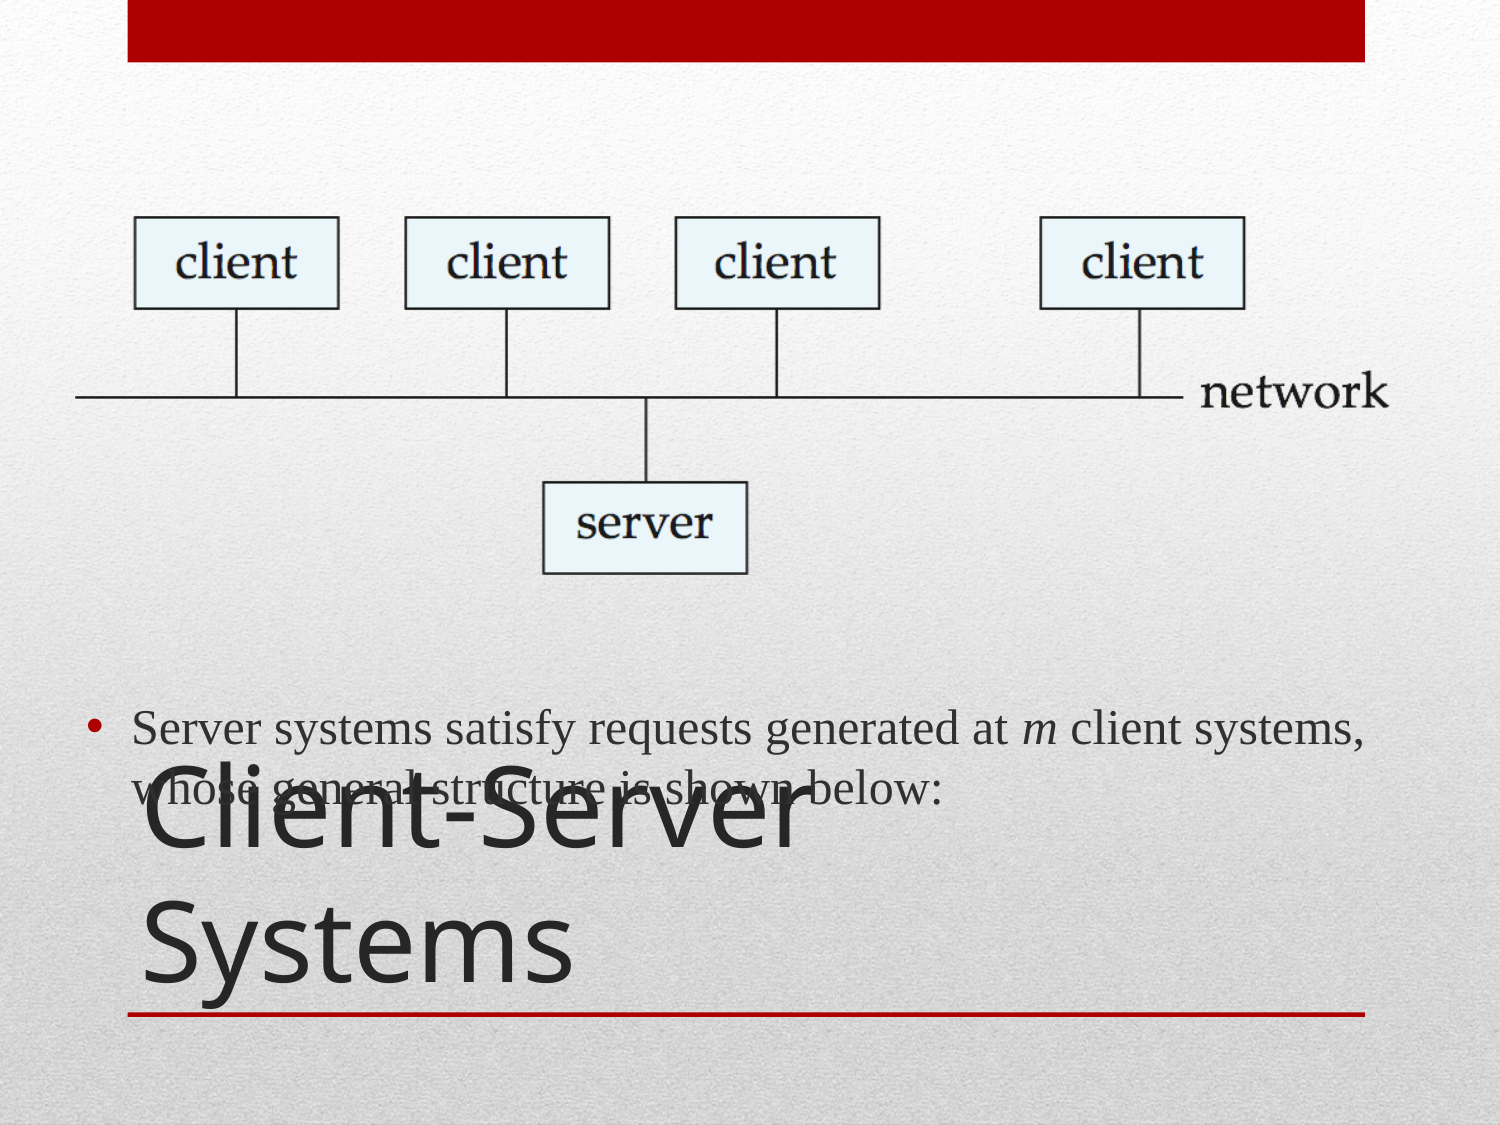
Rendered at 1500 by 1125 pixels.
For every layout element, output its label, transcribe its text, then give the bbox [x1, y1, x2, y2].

picture [74, 214, 1394, 575]
list Server systems satisfy requests generated at m client systems, whose general structure is shown below: [71, 174, 1400, 823]
title Client-Server Systems [125, 823, 1238, 1013]
